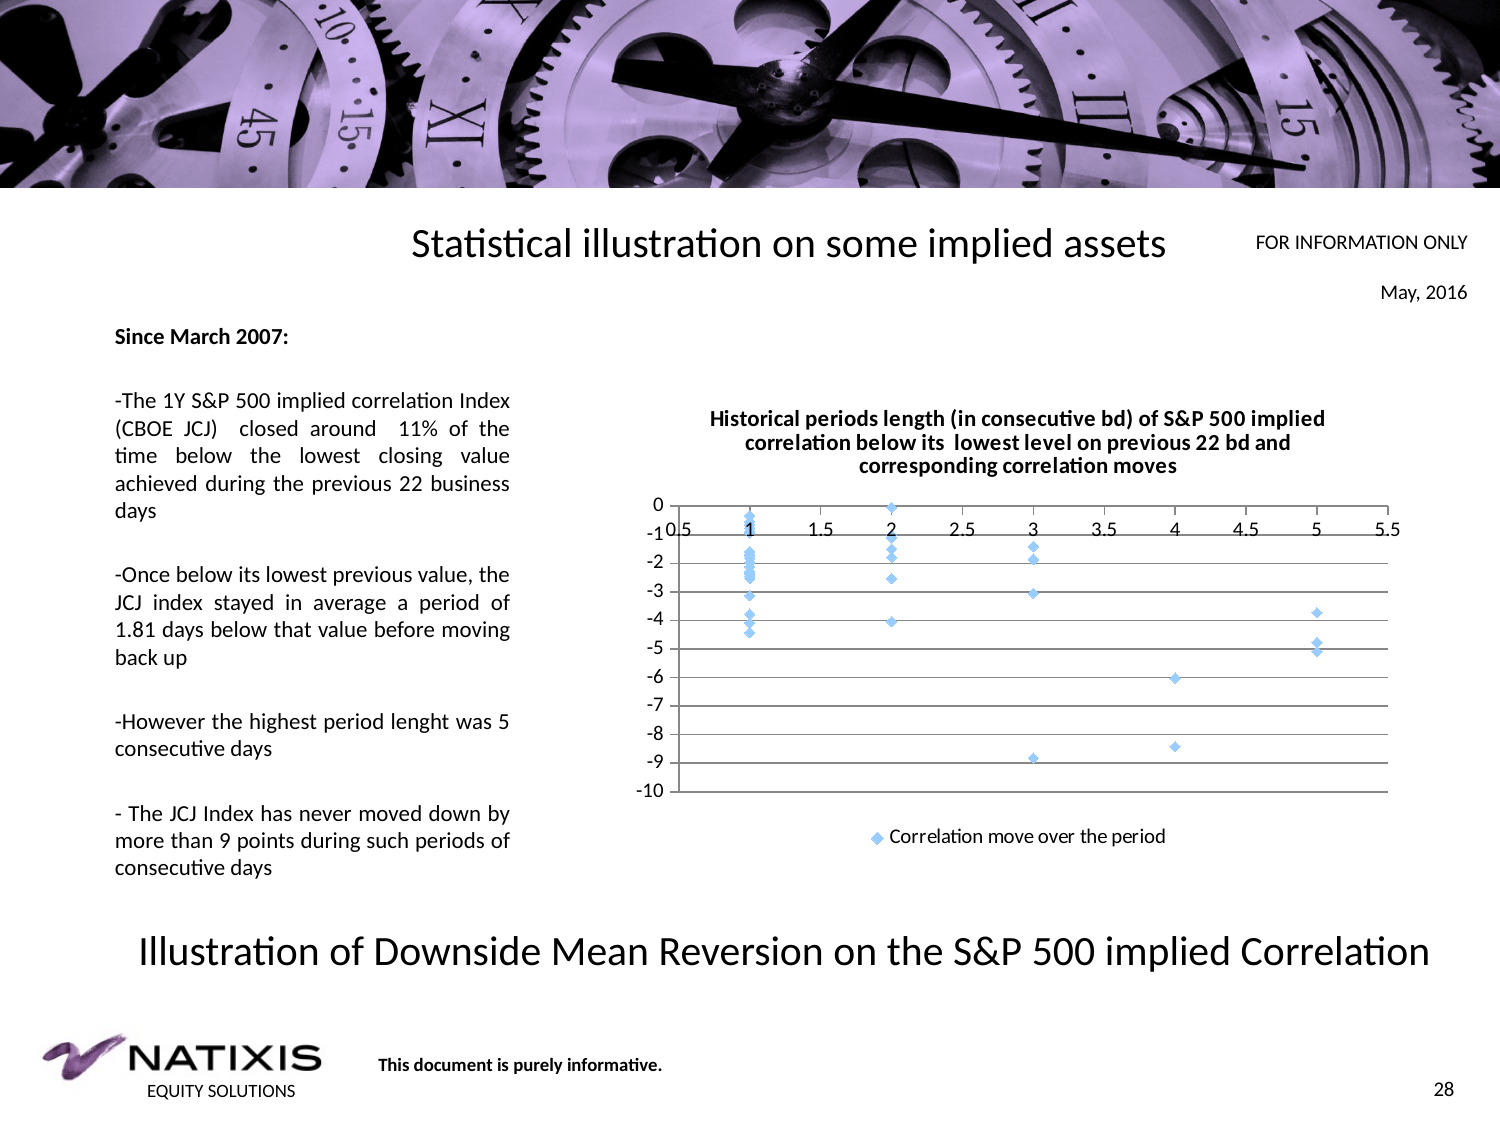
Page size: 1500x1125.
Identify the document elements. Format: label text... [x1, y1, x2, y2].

text_box Illustration of Downside Mean Reversion on the S&P 500 implied Correlation [73, 916, 1496, 1035]
list Statistical illustration on some implied assets [41, 208, 1464, 303]
picture [17, 1009, 372, 1105]
slide_number 28 [1120, 1058, 1470, 1119]
chart [619, 385, 1418, 855]
text_box Since March 2007: -The 1Y S&P 500 implied correlation Index (CBOE JCJ) closed around 11% of the time below the lowest closing value achieved during the previous 22 business days -Once below its lowest previous value, the JCJ index stayed in average a period of 1.81 days below that value before moving back up -However the highest period lenght was 5 consecutive days - The JCJ Index has never moved down by more than 9 points during such periods of consecutive days [100, 314, 526, 811]
